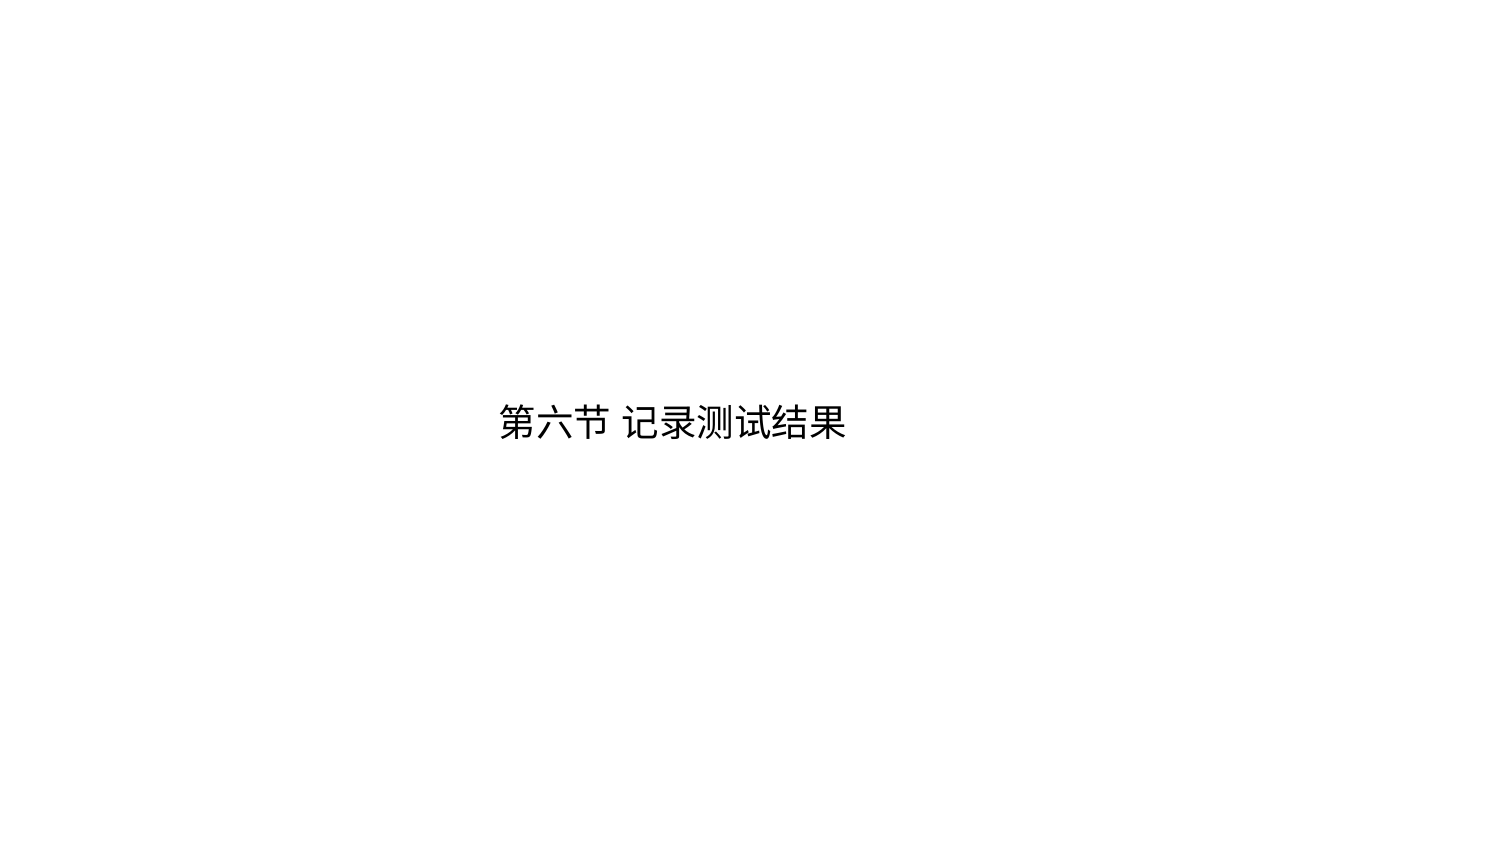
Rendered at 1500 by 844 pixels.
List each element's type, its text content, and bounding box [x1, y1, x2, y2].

text_box 第六节 记录测试结果 [491, 391, 855, 452]
